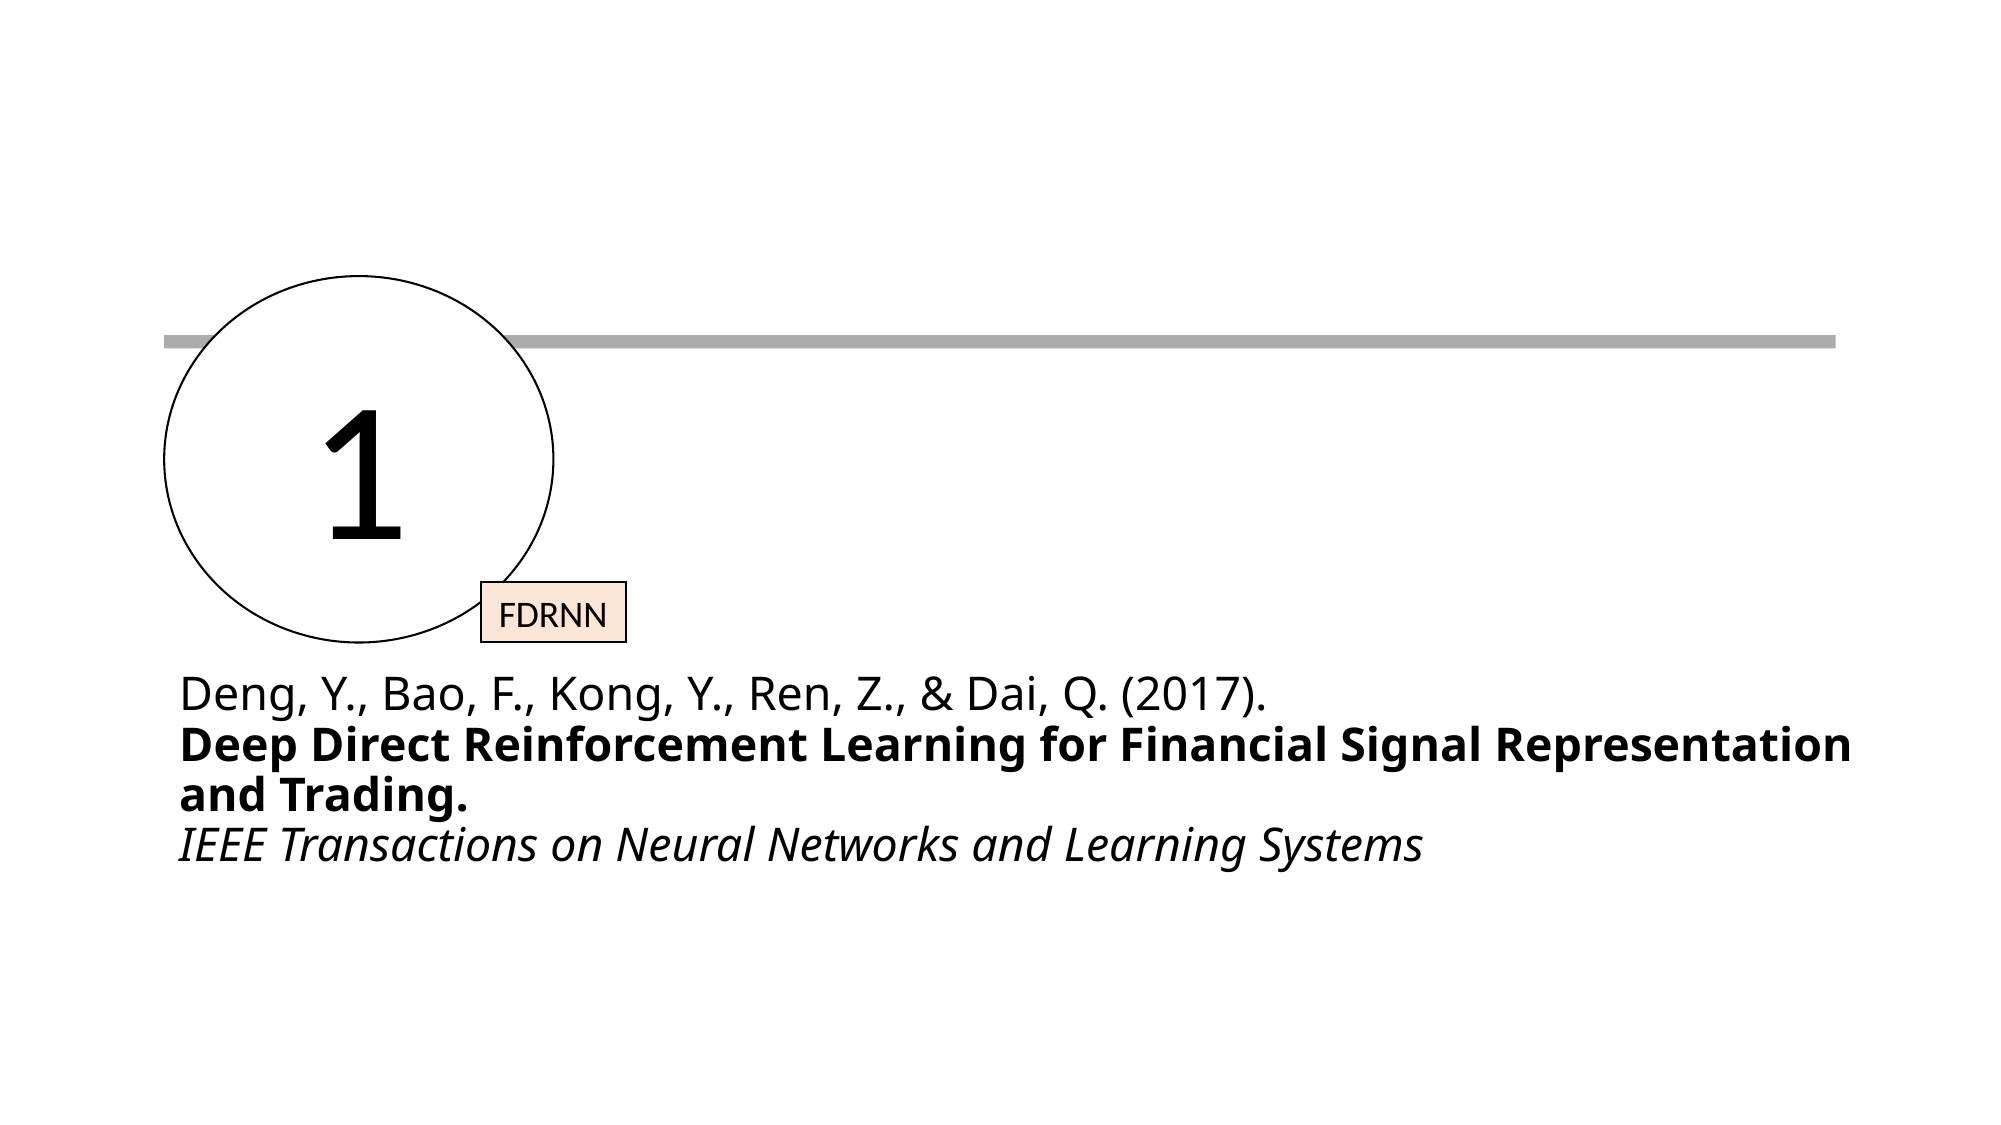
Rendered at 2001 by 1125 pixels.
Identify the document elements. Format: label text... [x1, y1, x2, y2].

text_box FDRNN [480, 581, 627, 643]
title Deng, Y., Bao, F., Kong, Y., Ren, Z., & Dai, Q. (2017). Deep Direct Reinforcement Learning for Financial Signal Representation and Trading. IEEE Transactions on Neural Networks and Learning Systems [164, 662, 1879, 880]
text_box 1 [163, 275, 555, 644]
text_box [163, 334, 214, 349]
text_box [504, 334, 1837, 349]
